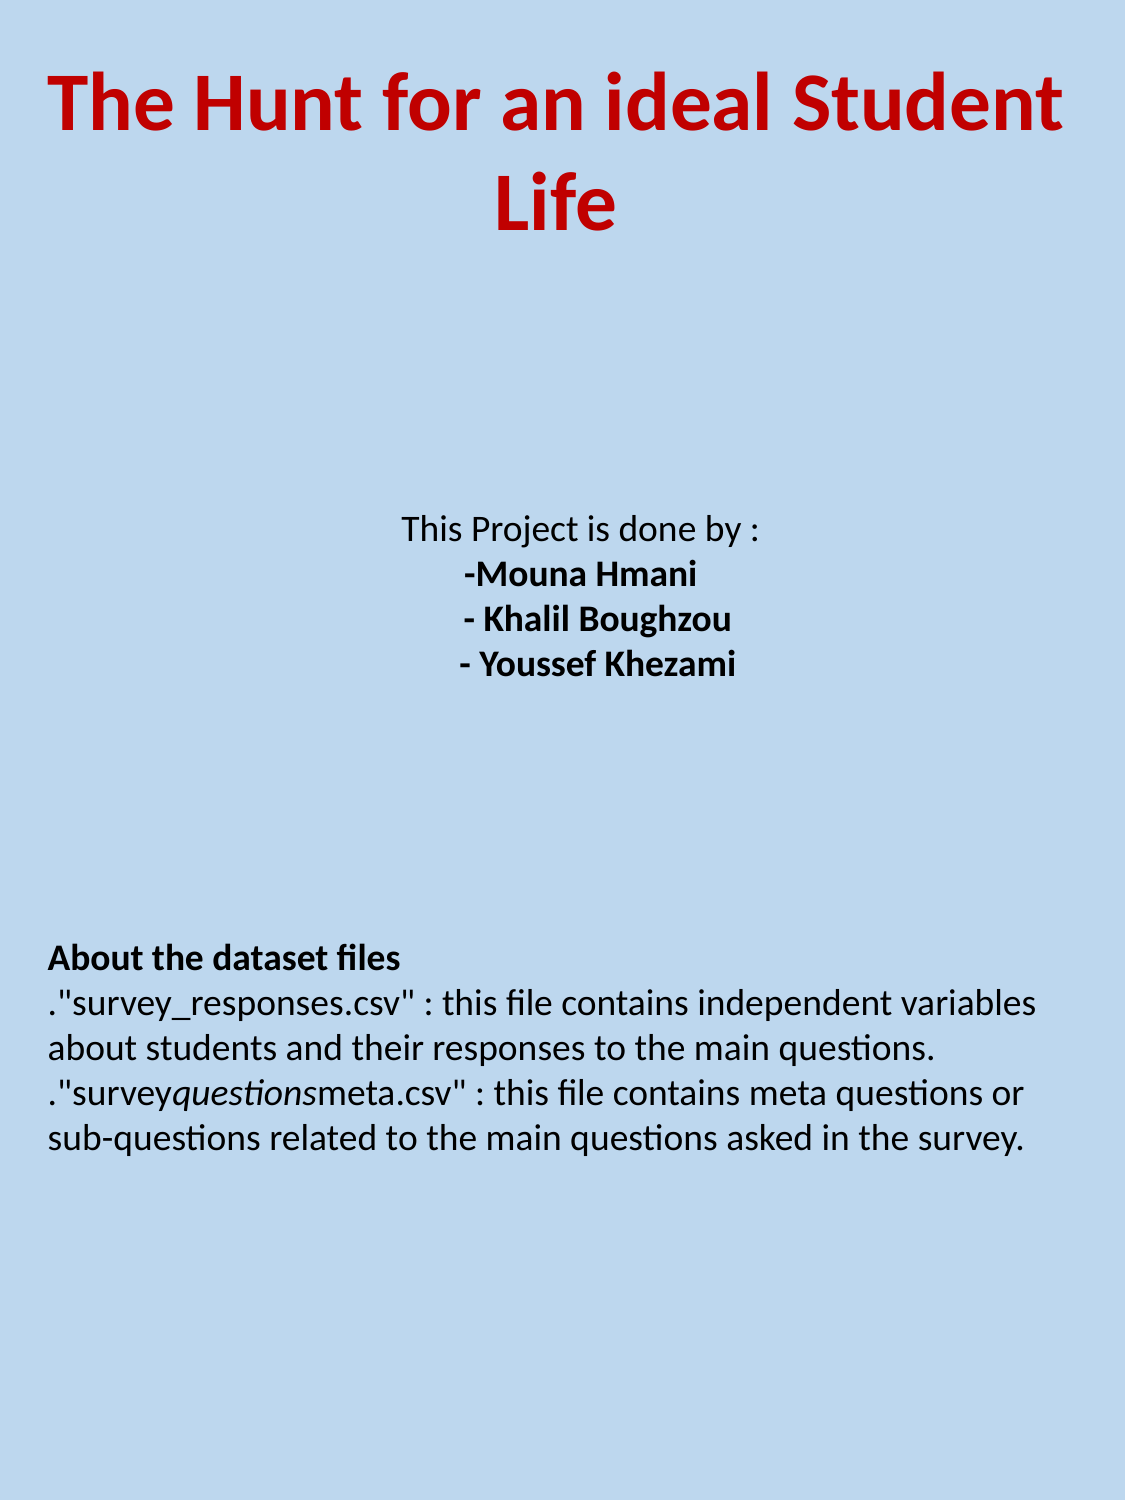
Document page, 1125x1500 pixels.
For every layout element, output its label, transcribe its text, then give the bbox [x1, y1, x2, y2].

text_box The Hunt for an ideal Student Life [0, 39, 1125, 255]
text_box This Project is done by : -Mouna Hmani - Khalil Boughzou - Youssef Khezami [204, 496, 958, 692]
text_box About the dataset files ."survey_responses.csv" : this file contains independent variables about students and their responses to the main questions. ."surveyquestionsmeta.csv" : this file contains meta questions or sub-questions related to the main questions asked in the survey. [33, 925, 1085, 1166]
